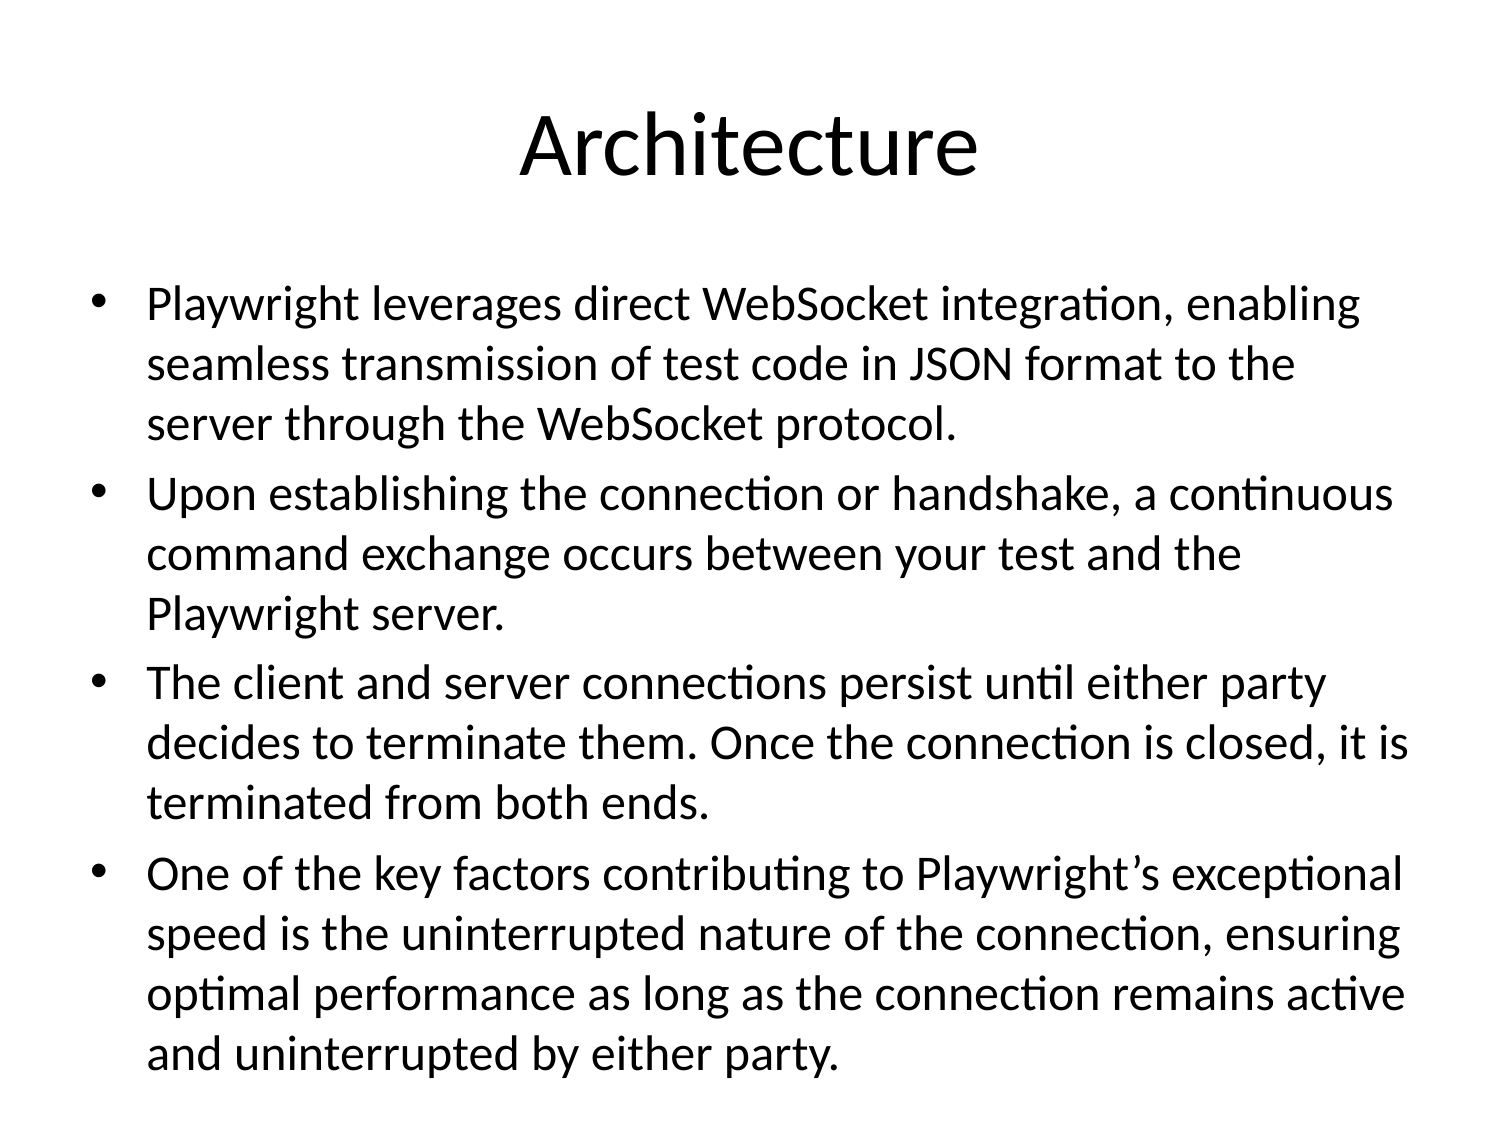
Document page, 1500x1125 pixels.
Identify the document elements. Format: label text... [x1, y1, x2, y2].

list Playwright leverages direct WebSocket integration, enabling seamless transmission of test code in JSON format to the server through the WebSocket protocol. Upon establishing the connection or handshake, a continuous command exchange occurs between your test and the Playwright server. The client and server connections persist until either party decides to terminate them. Once the connection is closed, it is terminated from both ends. One of the key factors contributing to Playwright’s exceptional speed is the uninterrupted nature of the connection, ensuring optimal performance as long as the connection remains active and uninterrupted by either party. [75, 262, 1425, 1005]
title Architecture [75, 45, 1425, 233]
